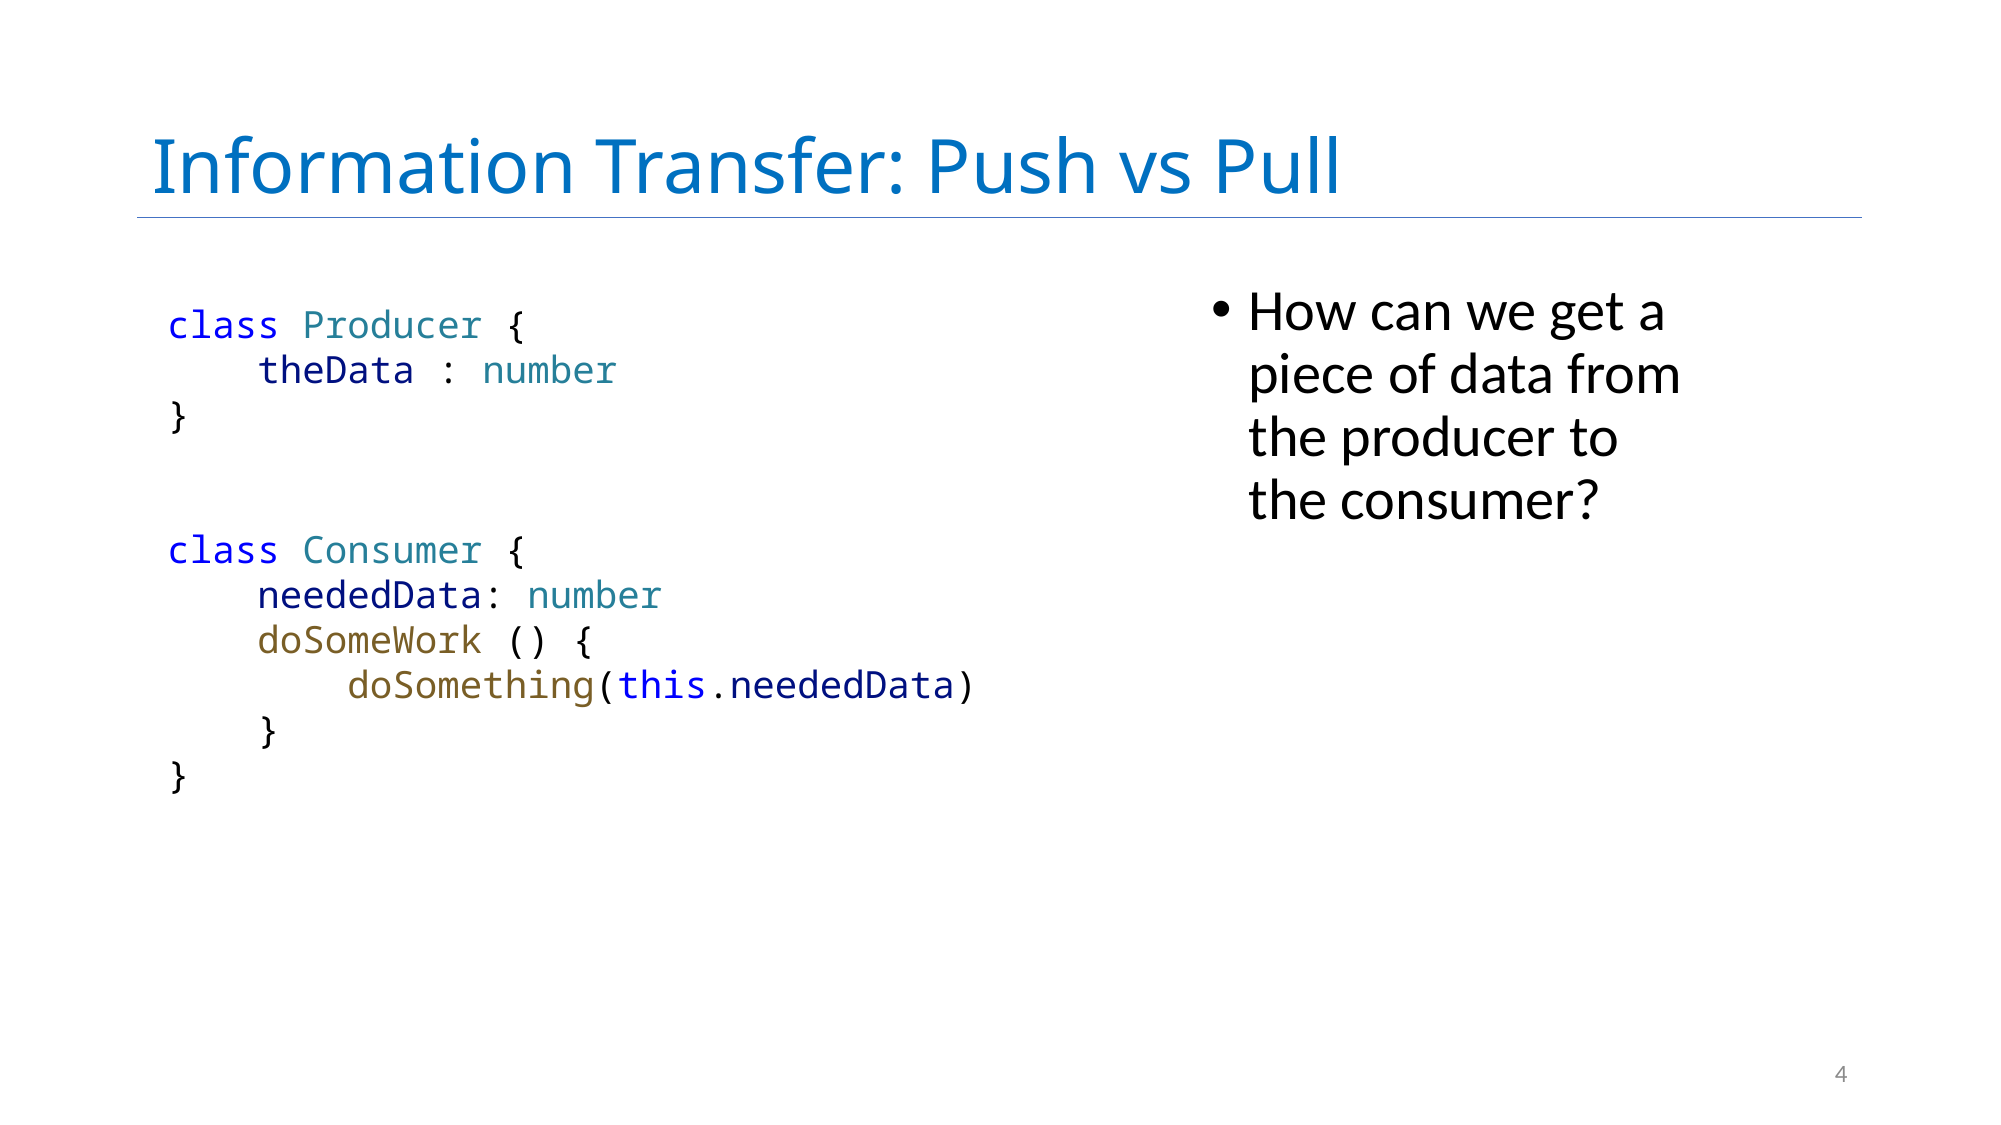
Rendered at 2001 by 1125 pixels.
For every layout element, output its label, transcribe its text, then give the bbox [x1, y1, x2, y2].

text_box class Producer { theData : number } class Consumer { neededData: number doSomeWork () { doSomething(this.neededData) } } [151, 292, 1153, 894]
slide_number 4 [1412, 1042, 1863, 1103]
text_box How can we get a piece of data from the producer to the consumer? [1196, 273, 1704, 987]
title Information Transfer: Push vs Pull [137, 0, 1863, 218]
